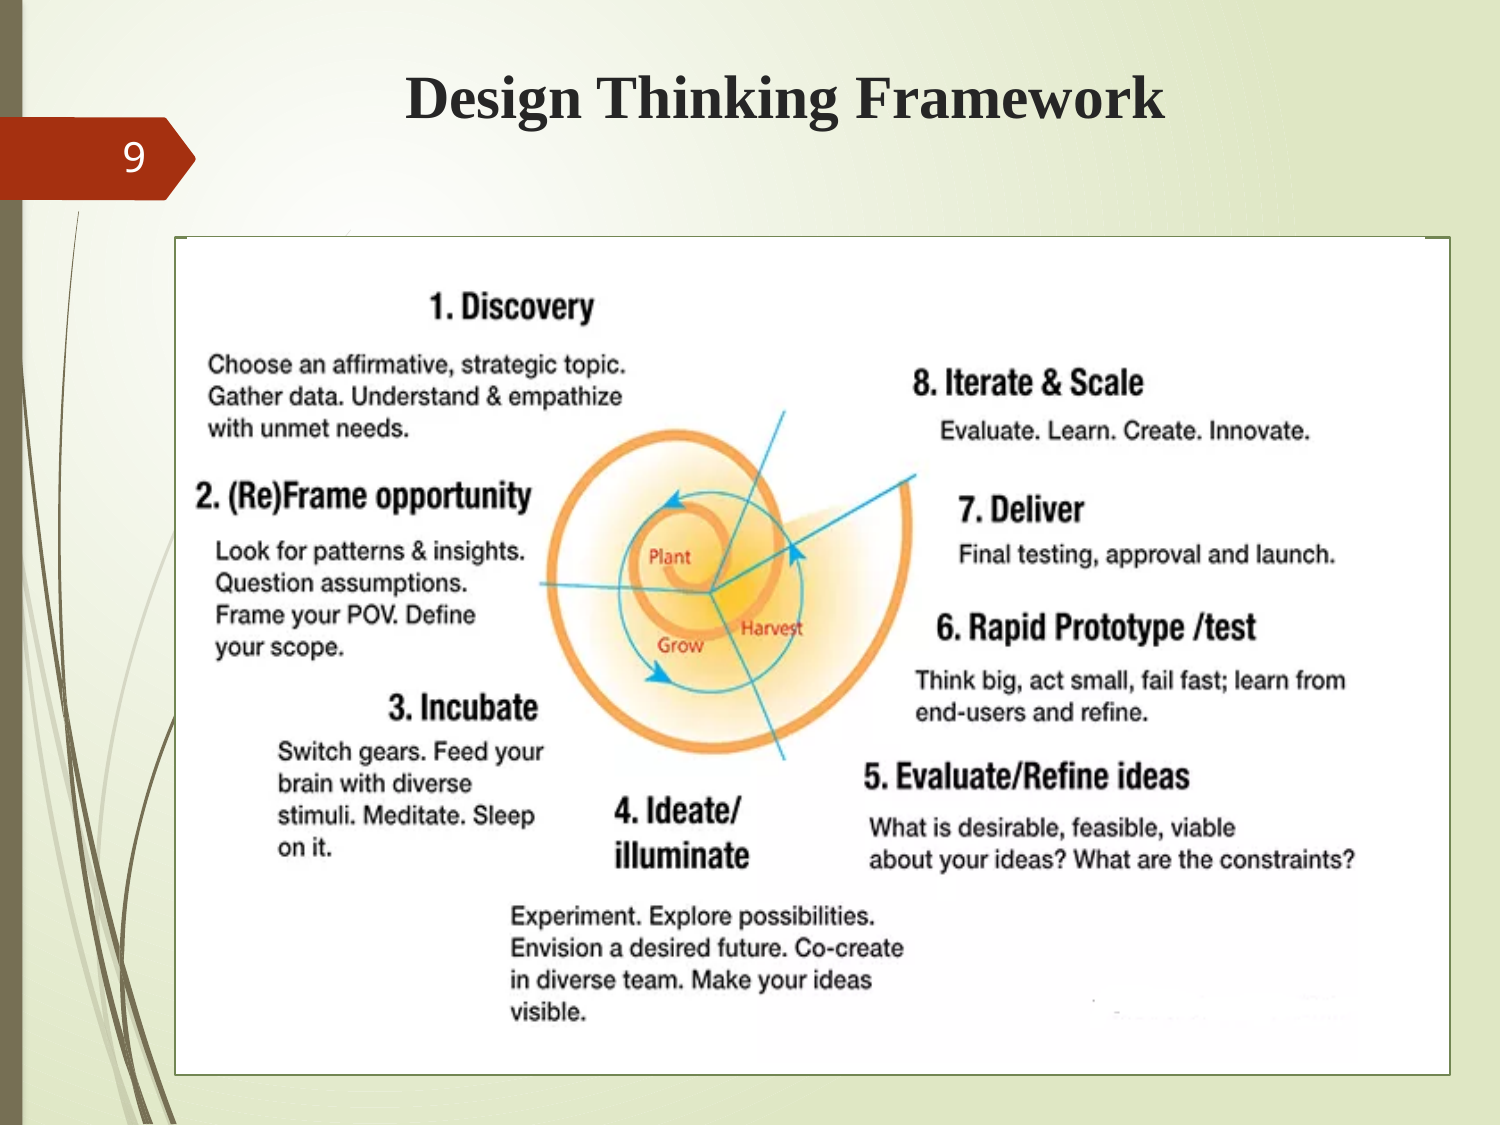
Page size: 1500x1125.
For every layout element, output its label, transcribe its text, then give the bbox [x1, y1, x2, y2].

picture [187, 237, 1426, 1063]
title Design Thinking Framework [237, 50, 1334, 213]
list that benefit the end user. [174, 236, 1451, 1076]
slide_number 9 [65, 129, 162, 190]
